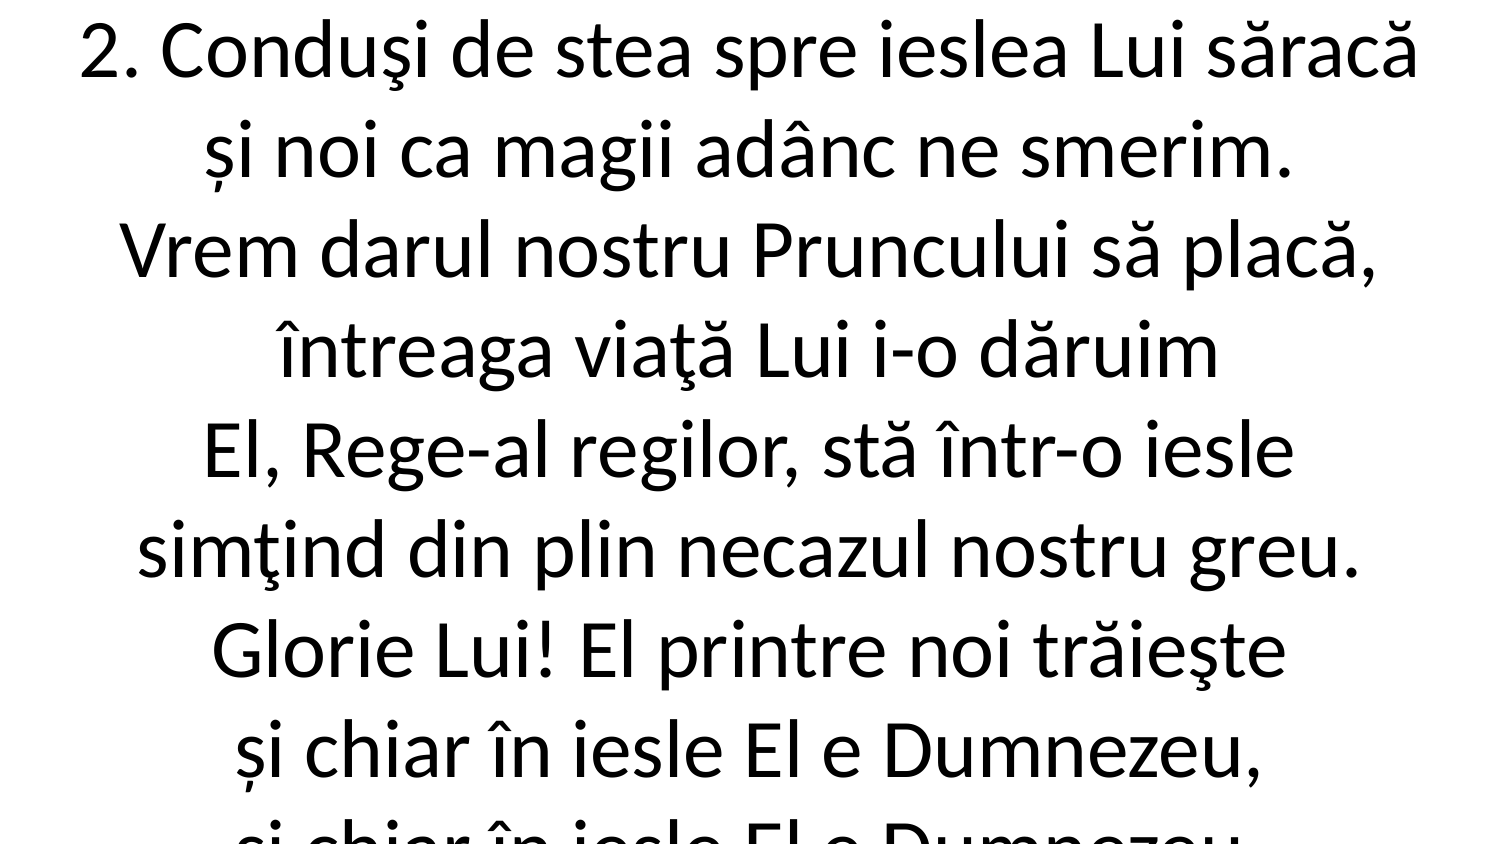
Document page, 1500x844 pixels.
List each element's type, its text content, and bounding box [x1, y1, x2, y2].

text_box 2. Conduşi de stea spre ieslea Lui săracă și noi ca magii adânc ne smerim. Vrem darul nostru Pruncului să placă, întreaga viaţă Lui i-o dăruim El, Rege-al regilor, stă într-o iesle simţind din plin necazul nostru greu. Glorie Lui! El printre noi trăieşte și chiar în iesle El e Dumnezeu, și chiar în iesle El e Dumnezeu. [64, 0, 1436, 844]
